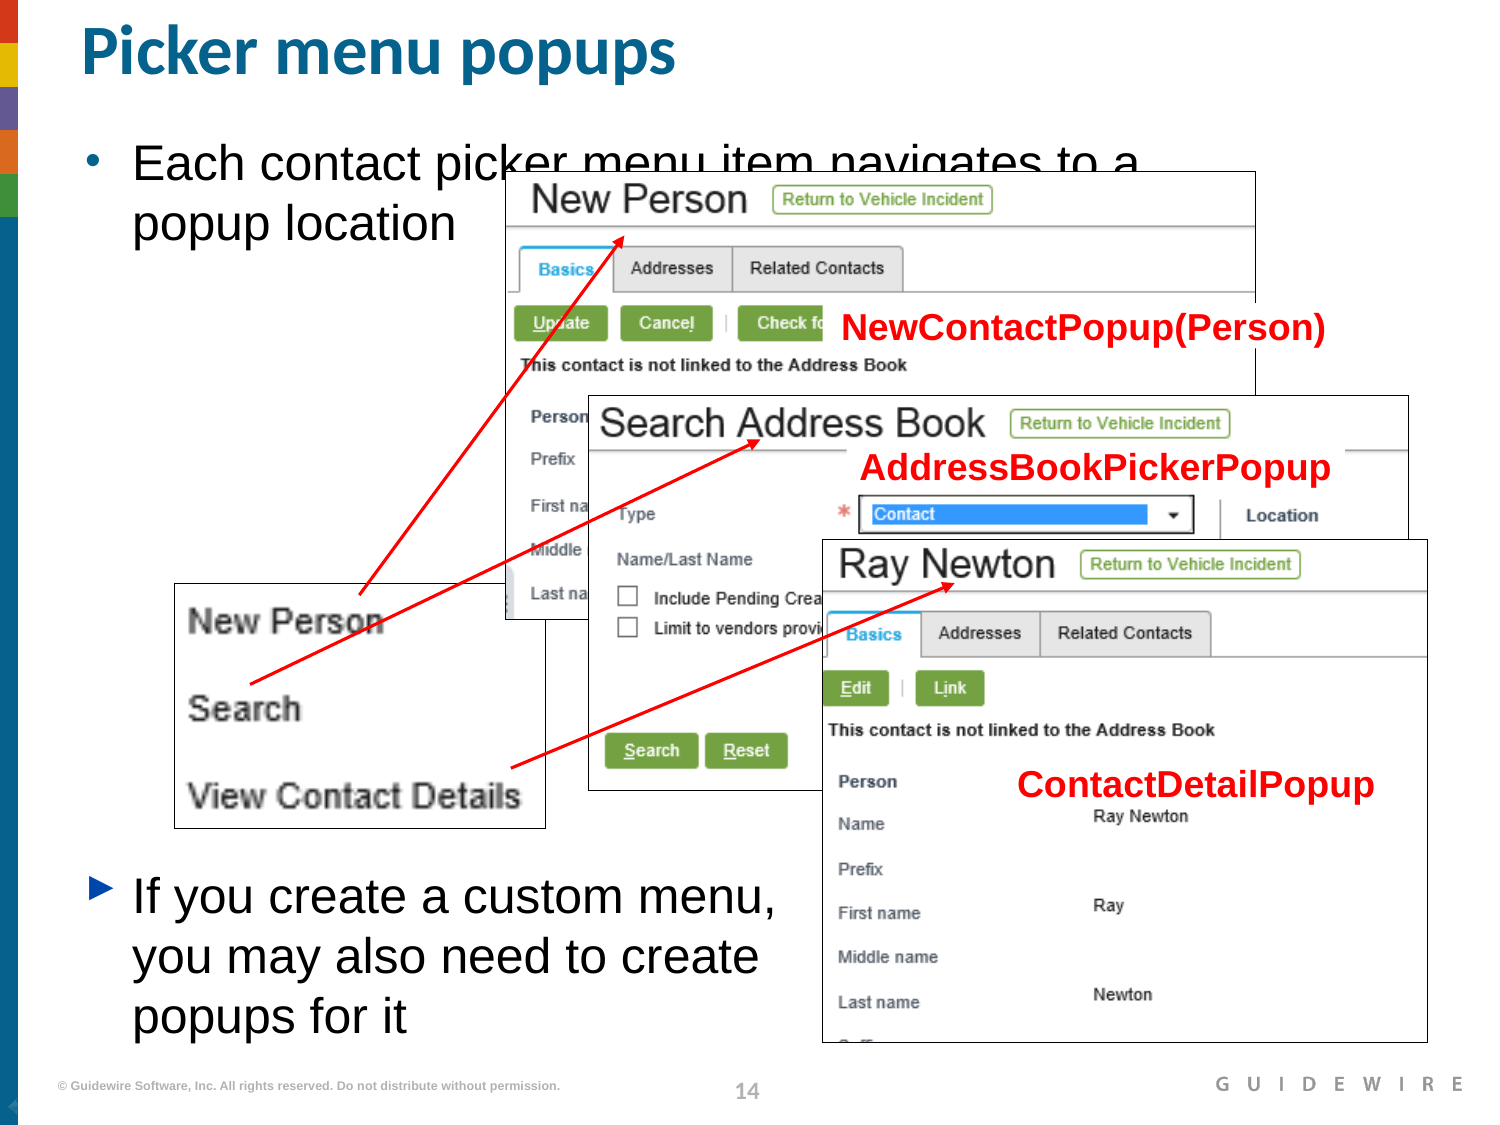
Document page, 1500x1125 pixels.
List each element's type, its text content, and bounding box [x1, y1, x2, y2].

text_box NewContactPopup(Person) [1261, 303, 1345, 349]
picture [1215, 1073, 1480, 1096]
picture [10, 1101, 18, 1111]
list Each contact picker menu item navigates to a popup location [85, 130, 1450, 277]
picture [174, 170, 1428, 1043]
text_box If you create a custom menu, you may also need to create popups for it [85, 863, 819, 1049]
title Picker menu popups [81, 19, 1446, 142]
picture [0, 0, 18, 216]
